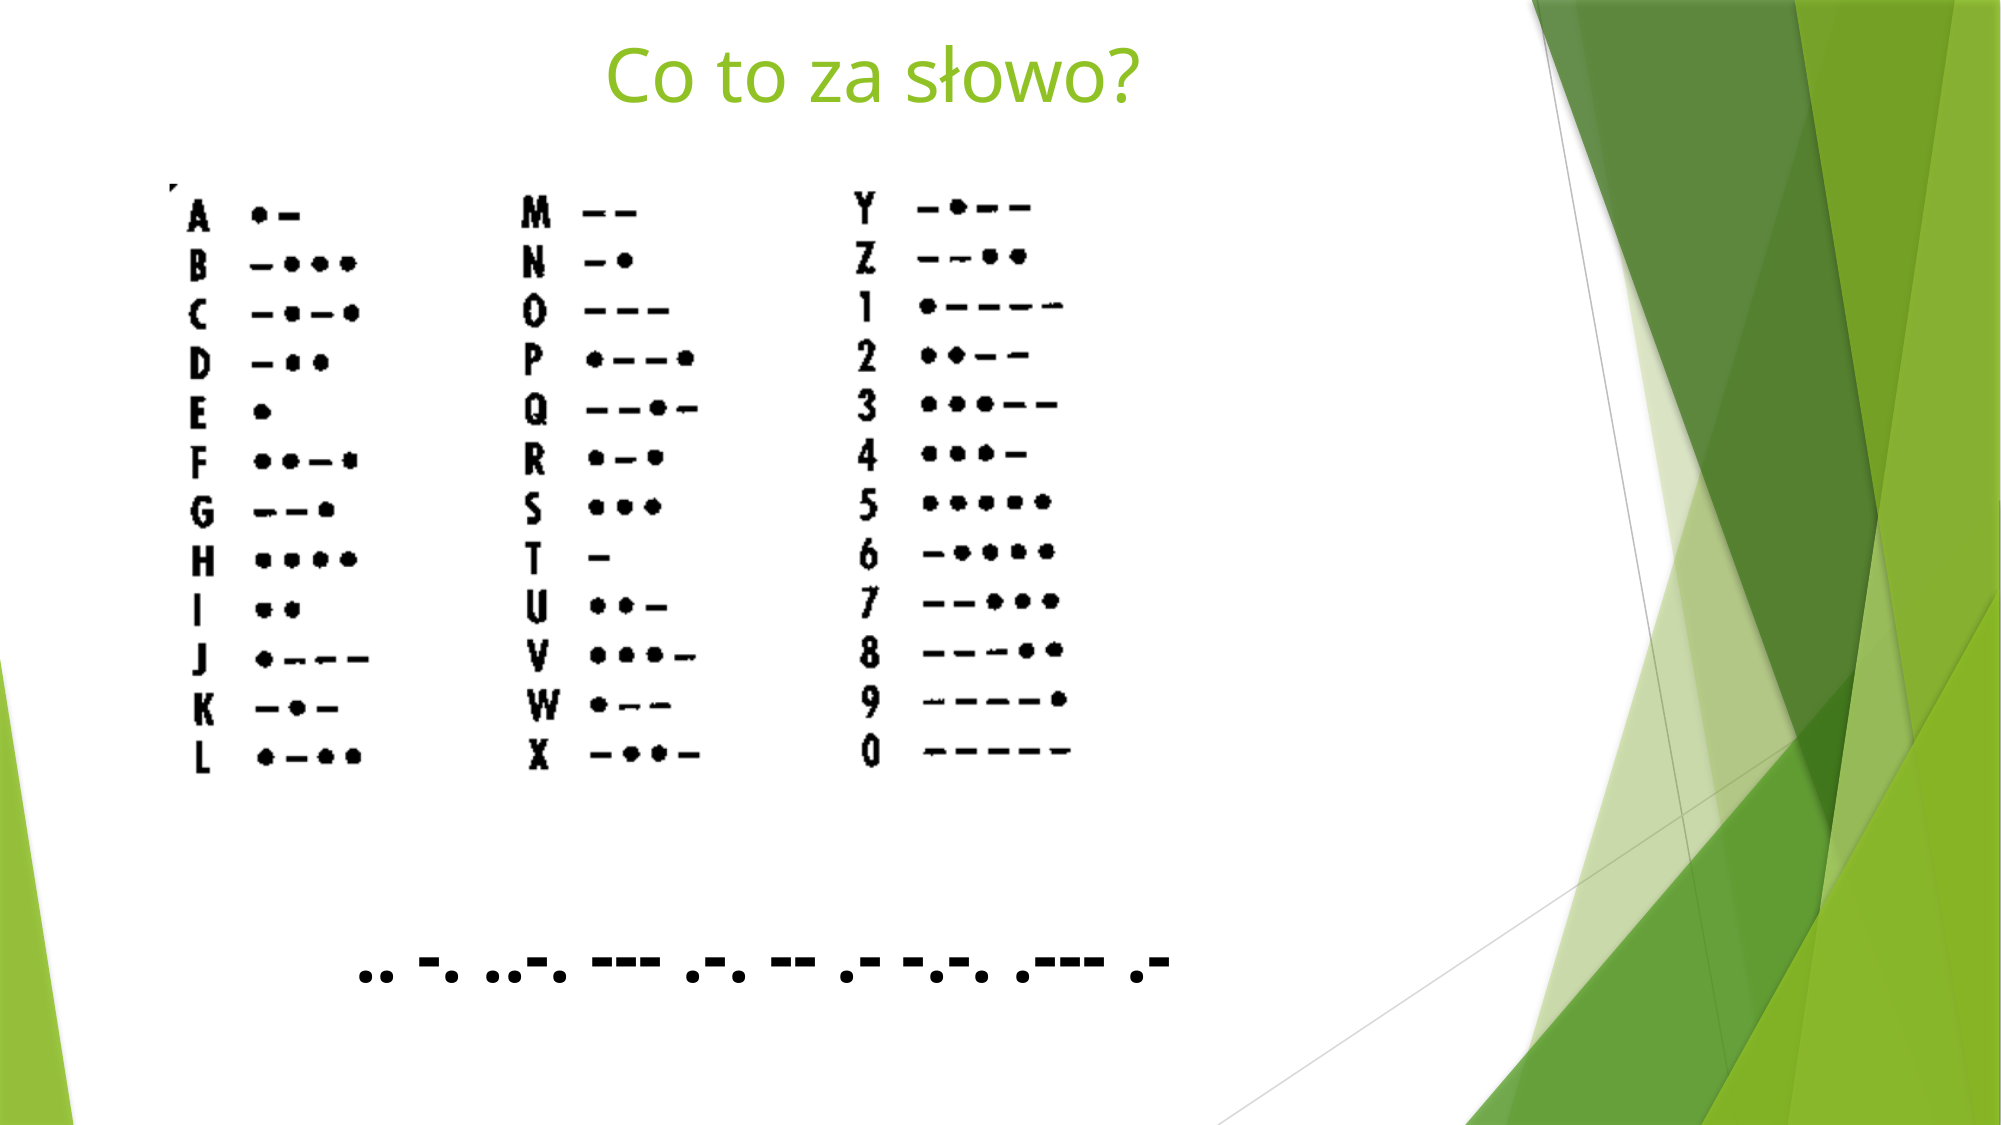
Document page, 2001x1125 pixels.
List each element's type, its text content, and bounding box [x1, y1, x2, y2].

text_box .. -. ..-. --- .-. -- .- -.-. .--- .- [340, 899, 1543, 1050]
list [141, 166, 1157, 805]
title Co to za słowo? [167, 20, 1578, 238]
